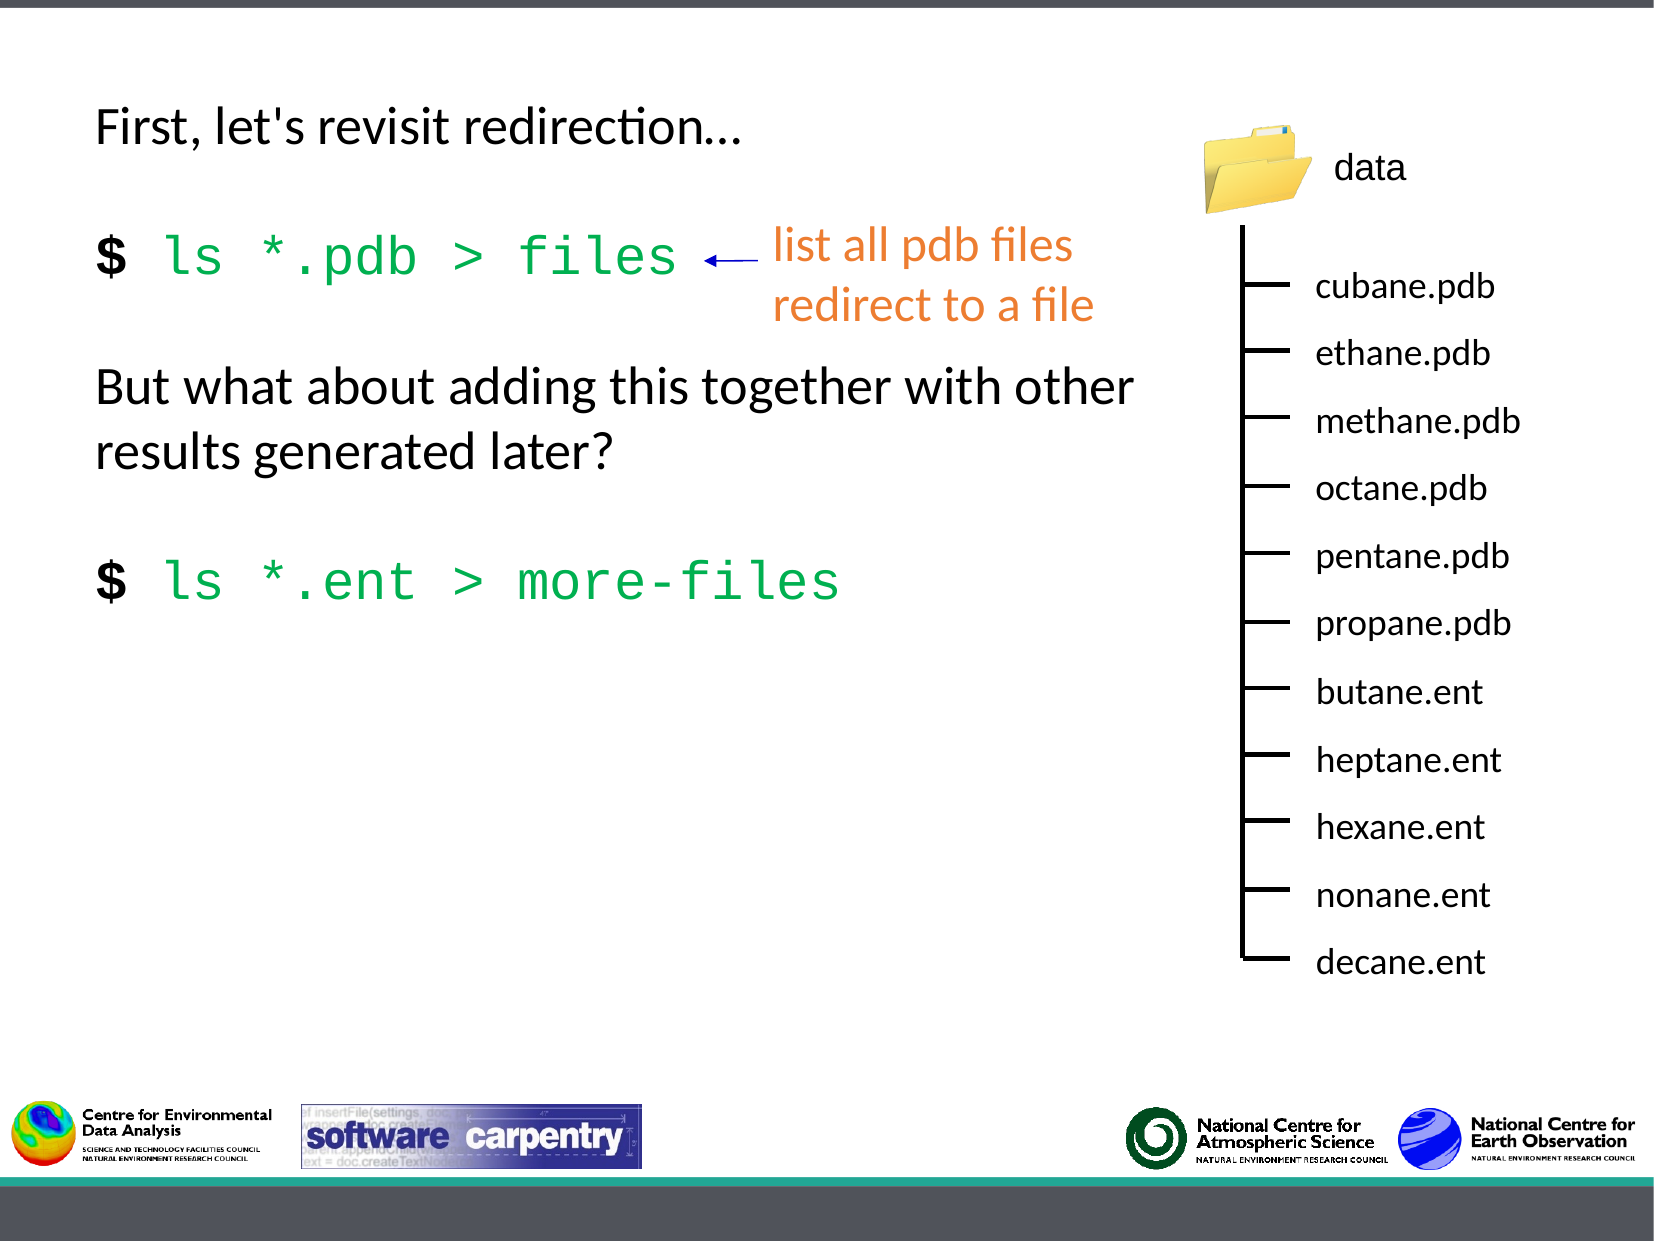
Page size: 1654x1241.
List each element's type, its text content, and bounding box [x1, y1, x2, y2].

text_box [1200, 111, 1423, 227]
text_box First, let's revisit redirection… $ ls *.pdb > files But what about adding this together with other results generated later? $ ls *.ent > more-files [80, 83, 1234, 748]
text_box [1242, 618, 1519, 993]
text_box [703, 204, 1148, 346]
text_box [1242, 224, 1538, 655]
picture [0, 0, 1654, 1241]
